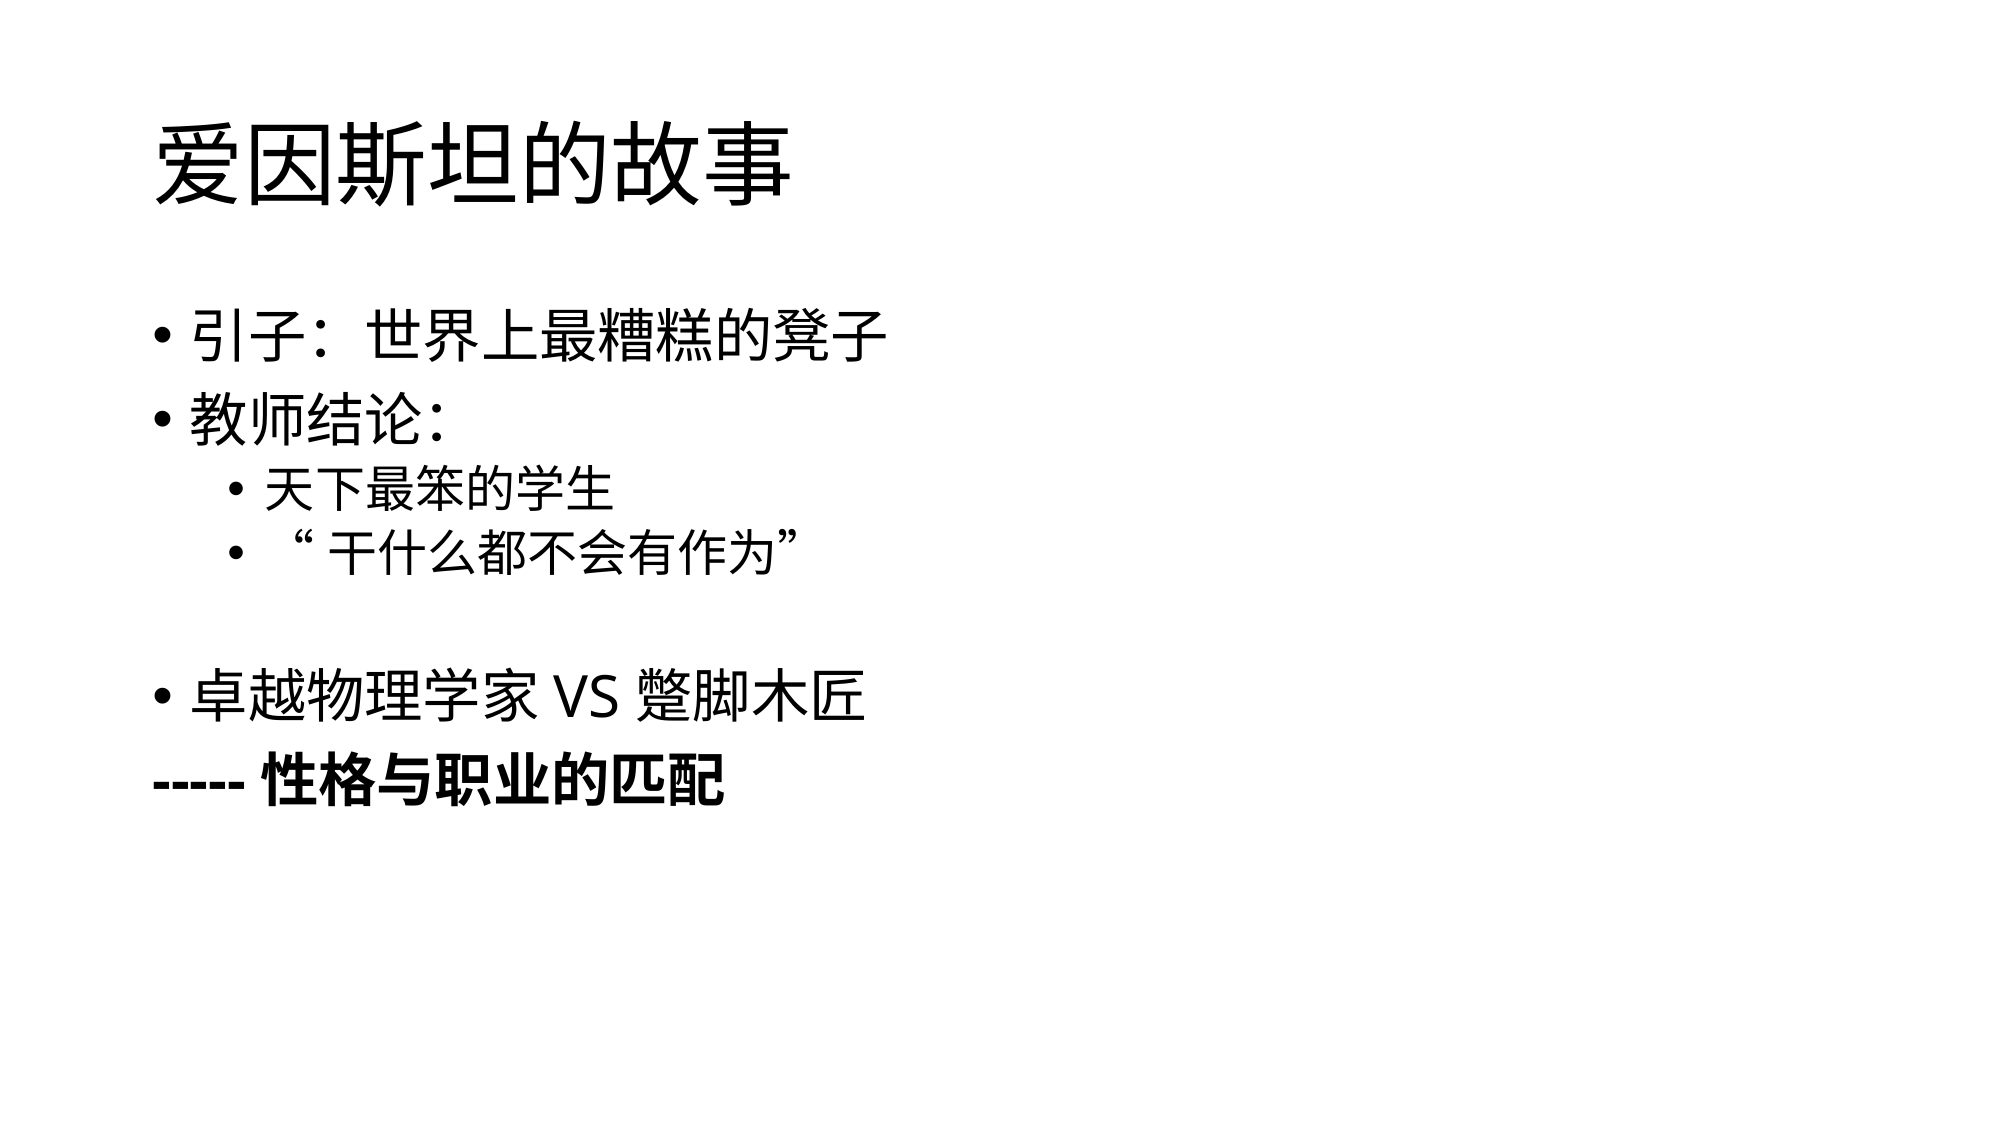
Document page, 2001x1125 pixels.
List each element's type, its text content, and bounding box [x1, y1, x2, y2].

title 爱因斯坦的故事 [137, 59, 1863, 278]
list 引子：世界上最糟糕的凳子 教师结论： 天下最笨的学生 “干什么都不会有作为” 卓越物理学家VS蹩脚木匠 -----性格与职业的匹配 [137, 299, 1863, 1014]
